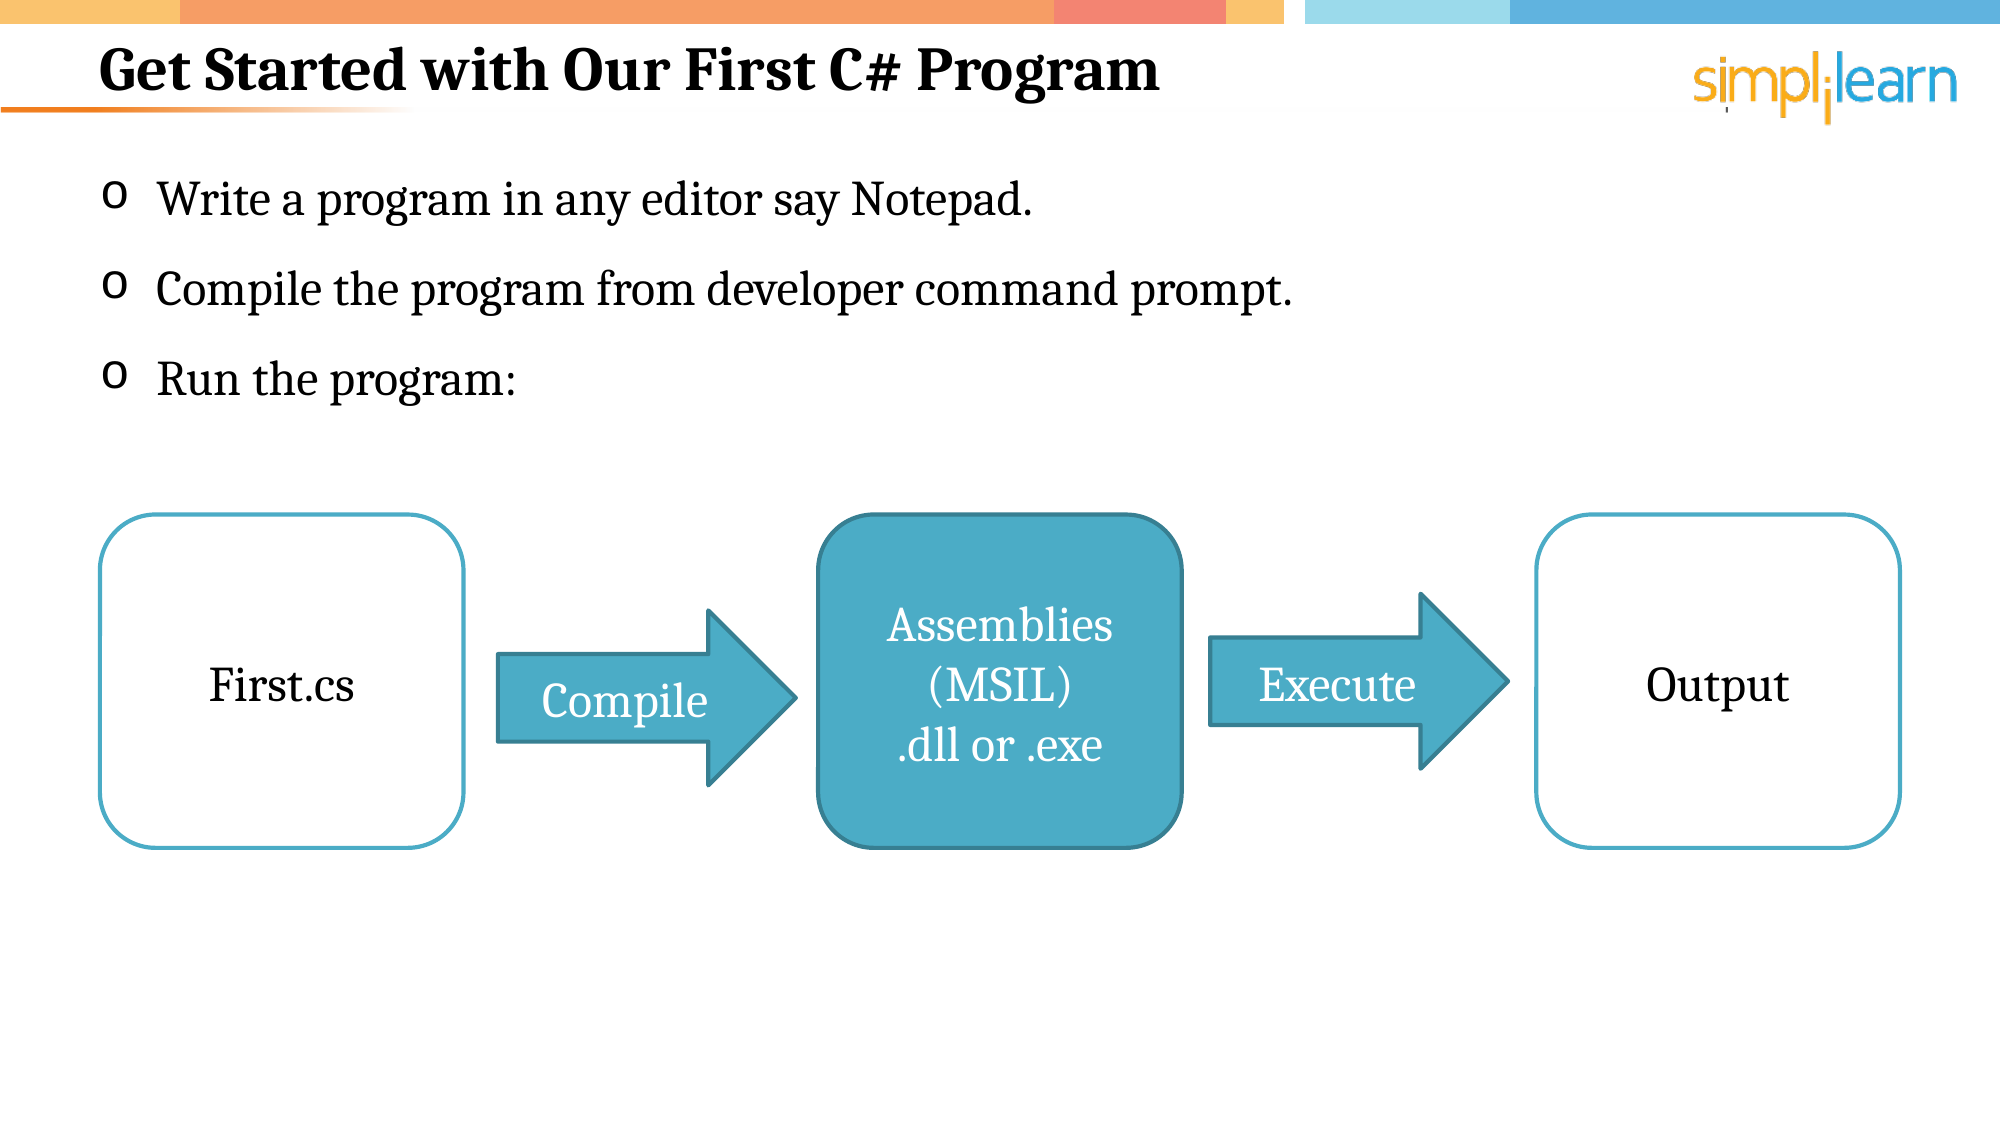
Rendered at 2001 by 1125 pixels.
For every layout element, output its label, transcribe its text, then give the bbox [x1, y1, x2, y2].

title Get Started with Our First C# Program [99, 27, 1900, 104]
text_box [99, 514, 1901, 849]
picture [0, 47, 1959, 130]
list Write a program in any editor say Notepad. Compile the program from developer command prompt. Run the program: [99, 135, 1900, 397]
